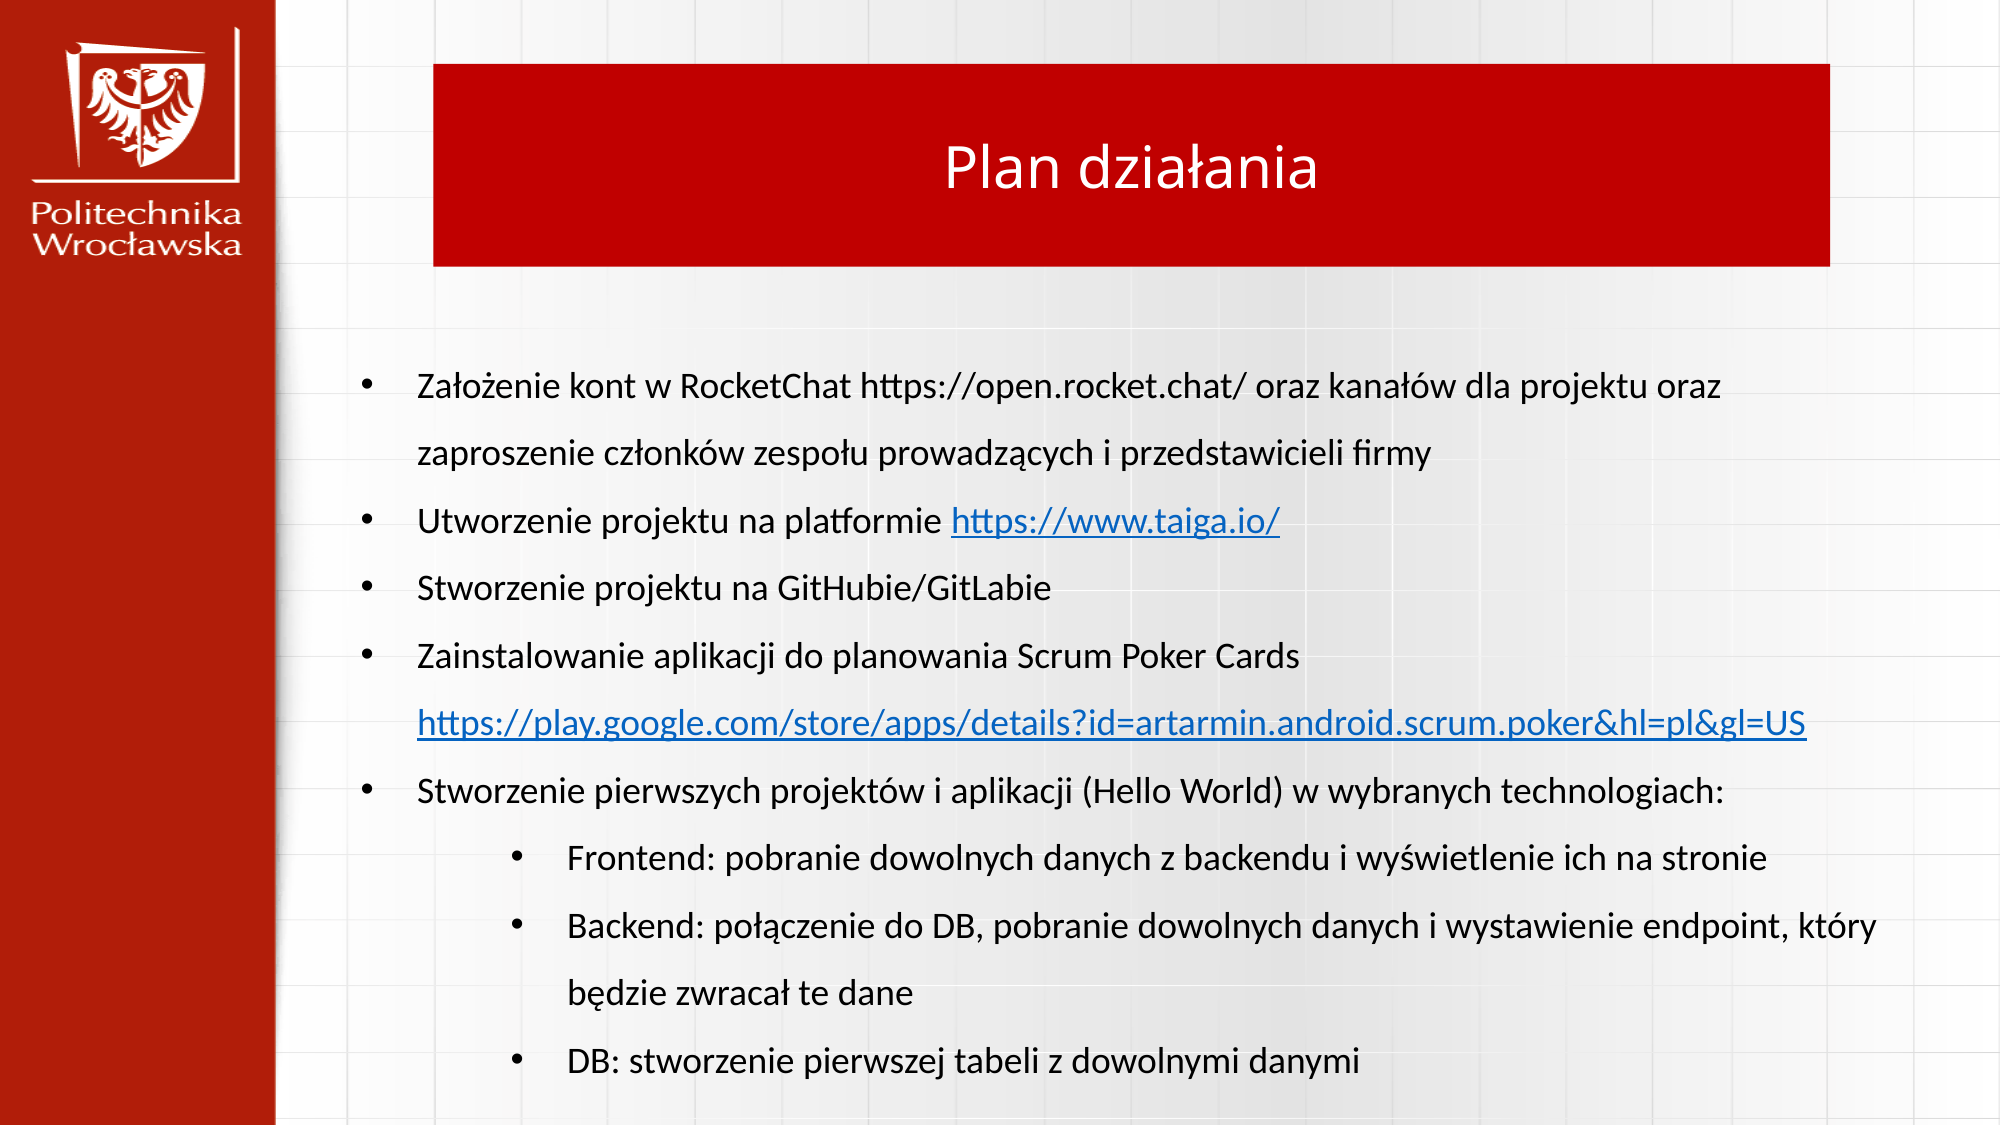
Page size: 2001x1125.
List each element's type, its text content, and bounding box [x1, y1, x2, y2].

picture [0, 0, 2000, 1125]
list Plan działania [433, 63, 1831, 267]
text_box Założenie kont w RocketChat https://open.rocket.chat/ oraz kanałów dla projektu oraz zaproszenie członków zespołu prowadzących i przedstawicieli firmy Utworzenie projektu na platformie https://www.taiga.io/ Stworzenie projektu na GitHubie/GitLabie Zainstalowanie aplikacji do planowania Scrum Poker Cards https://play.google.com/store/apps/details?id=artarmin.android.scrum.poker&hl=pl&gl=US Stworzenie pierwszych projektów i aplikacji (Hello World) w wybranych technologiach: Frontend: pobranie dowolnych danych z backendu i wyświetlenie ich na stronie Backend: połączenie do DB, pobranie dowolnych danych i wystawienie endpoint, który będzie zwracał te dane DB: stworzenie pierwszej tabeli z dowolnymi danymi [345, 330, 1916, 1089]
